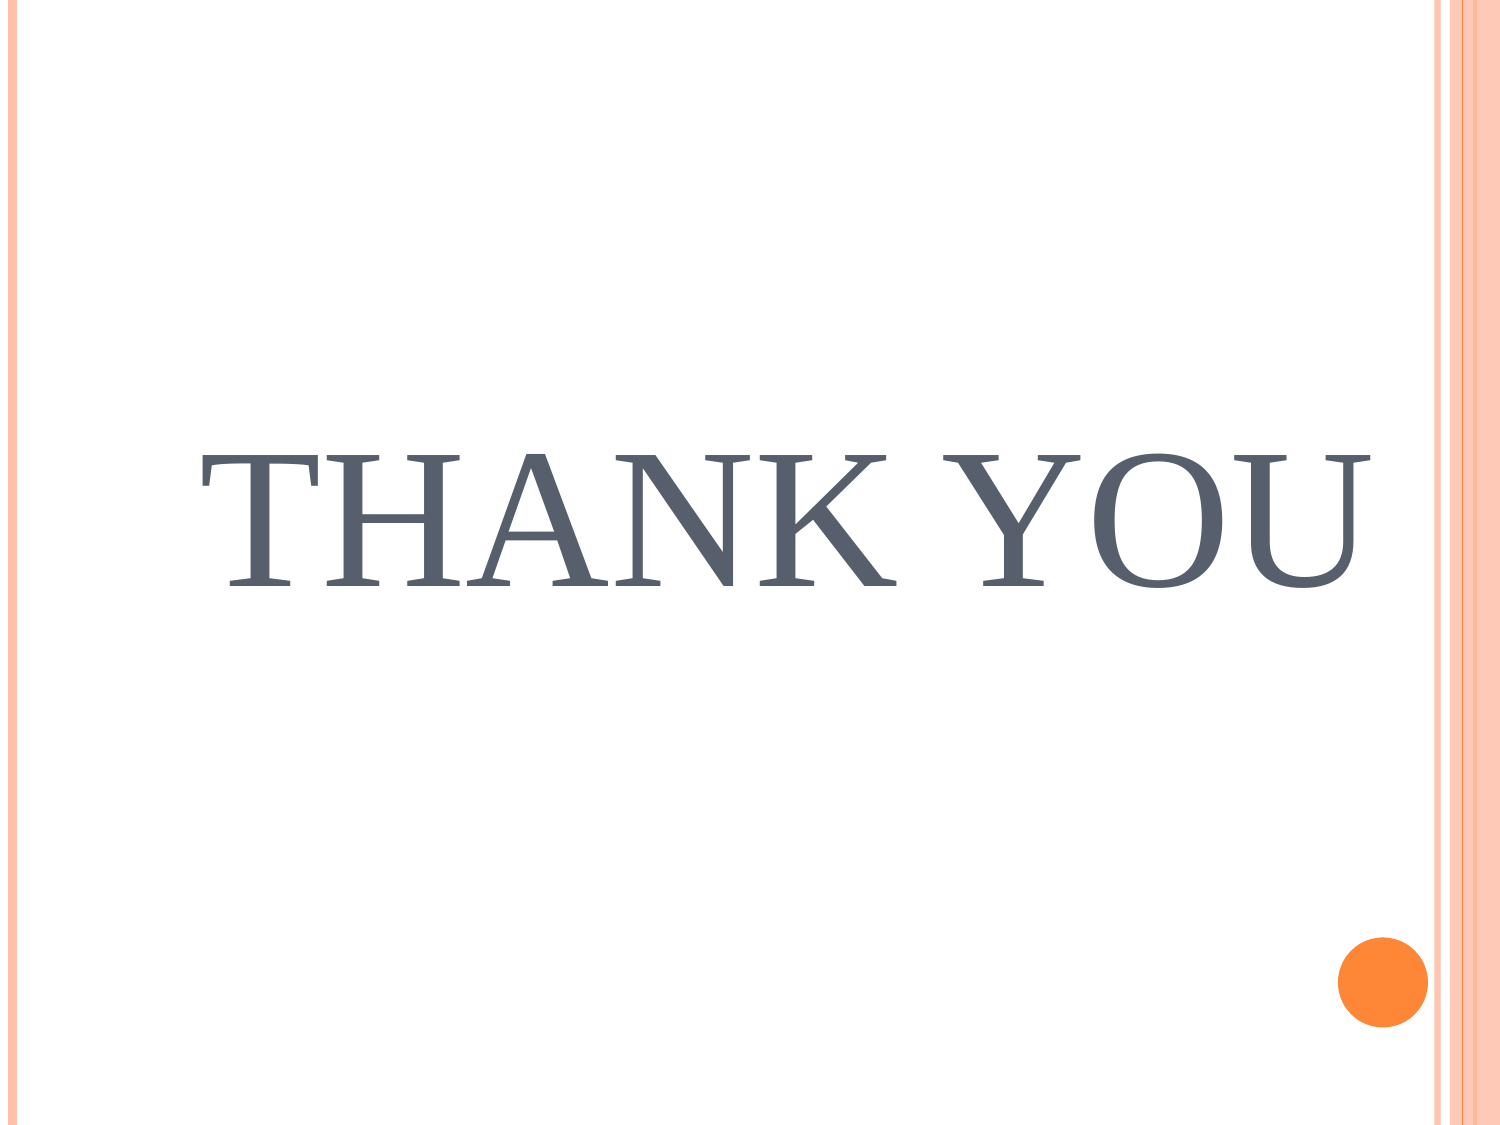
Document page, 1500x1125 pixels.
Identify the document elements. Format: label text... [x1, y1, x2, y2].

title Thank You [184, 446, 1410, 635]
